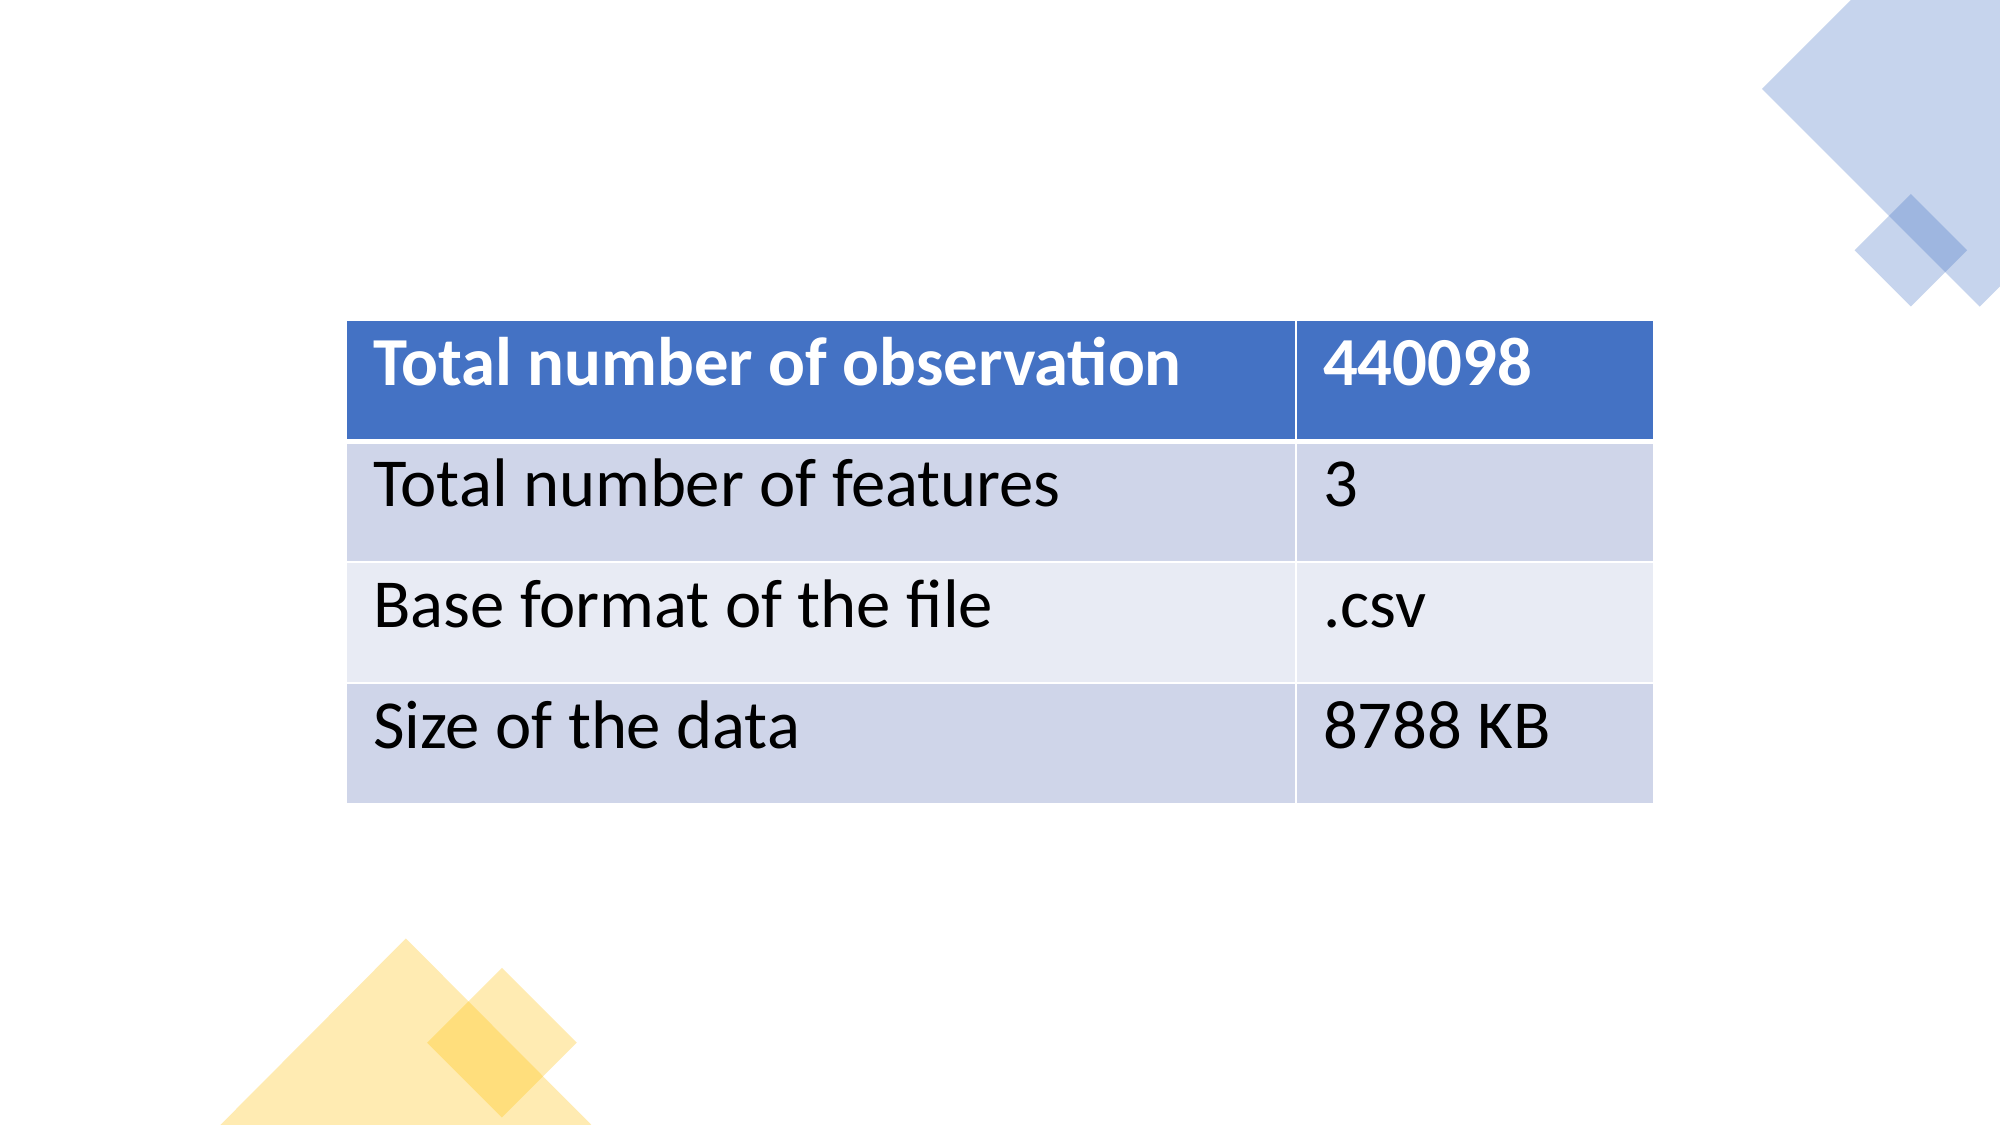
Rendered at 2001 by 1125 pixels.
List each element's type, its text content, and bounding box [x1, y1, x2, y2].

text_box [469, 966, 579, 1076]
table_cell Total number of features [347, 444, 1295, 561]
table_header 440098 [1297, 321, 1653, 439]
table_header Total number of observation [347, 321, 1295, 439]
table_cell Size of the data [347, 684, 1295, 803]
table_cell .csv [1297, 563, 1653, 682]
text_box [1798, 0, 2000, 291]
text_box [218, 936, 593, 1125]
table_cell 3 [1297, 444, 1653, 561]
table_cell Base format of the file [347, 563, 1295, 682]
text_box [0, 0, 2000, 1125]
table_cell 8788 KB [1297, 684, 1653, 803]
